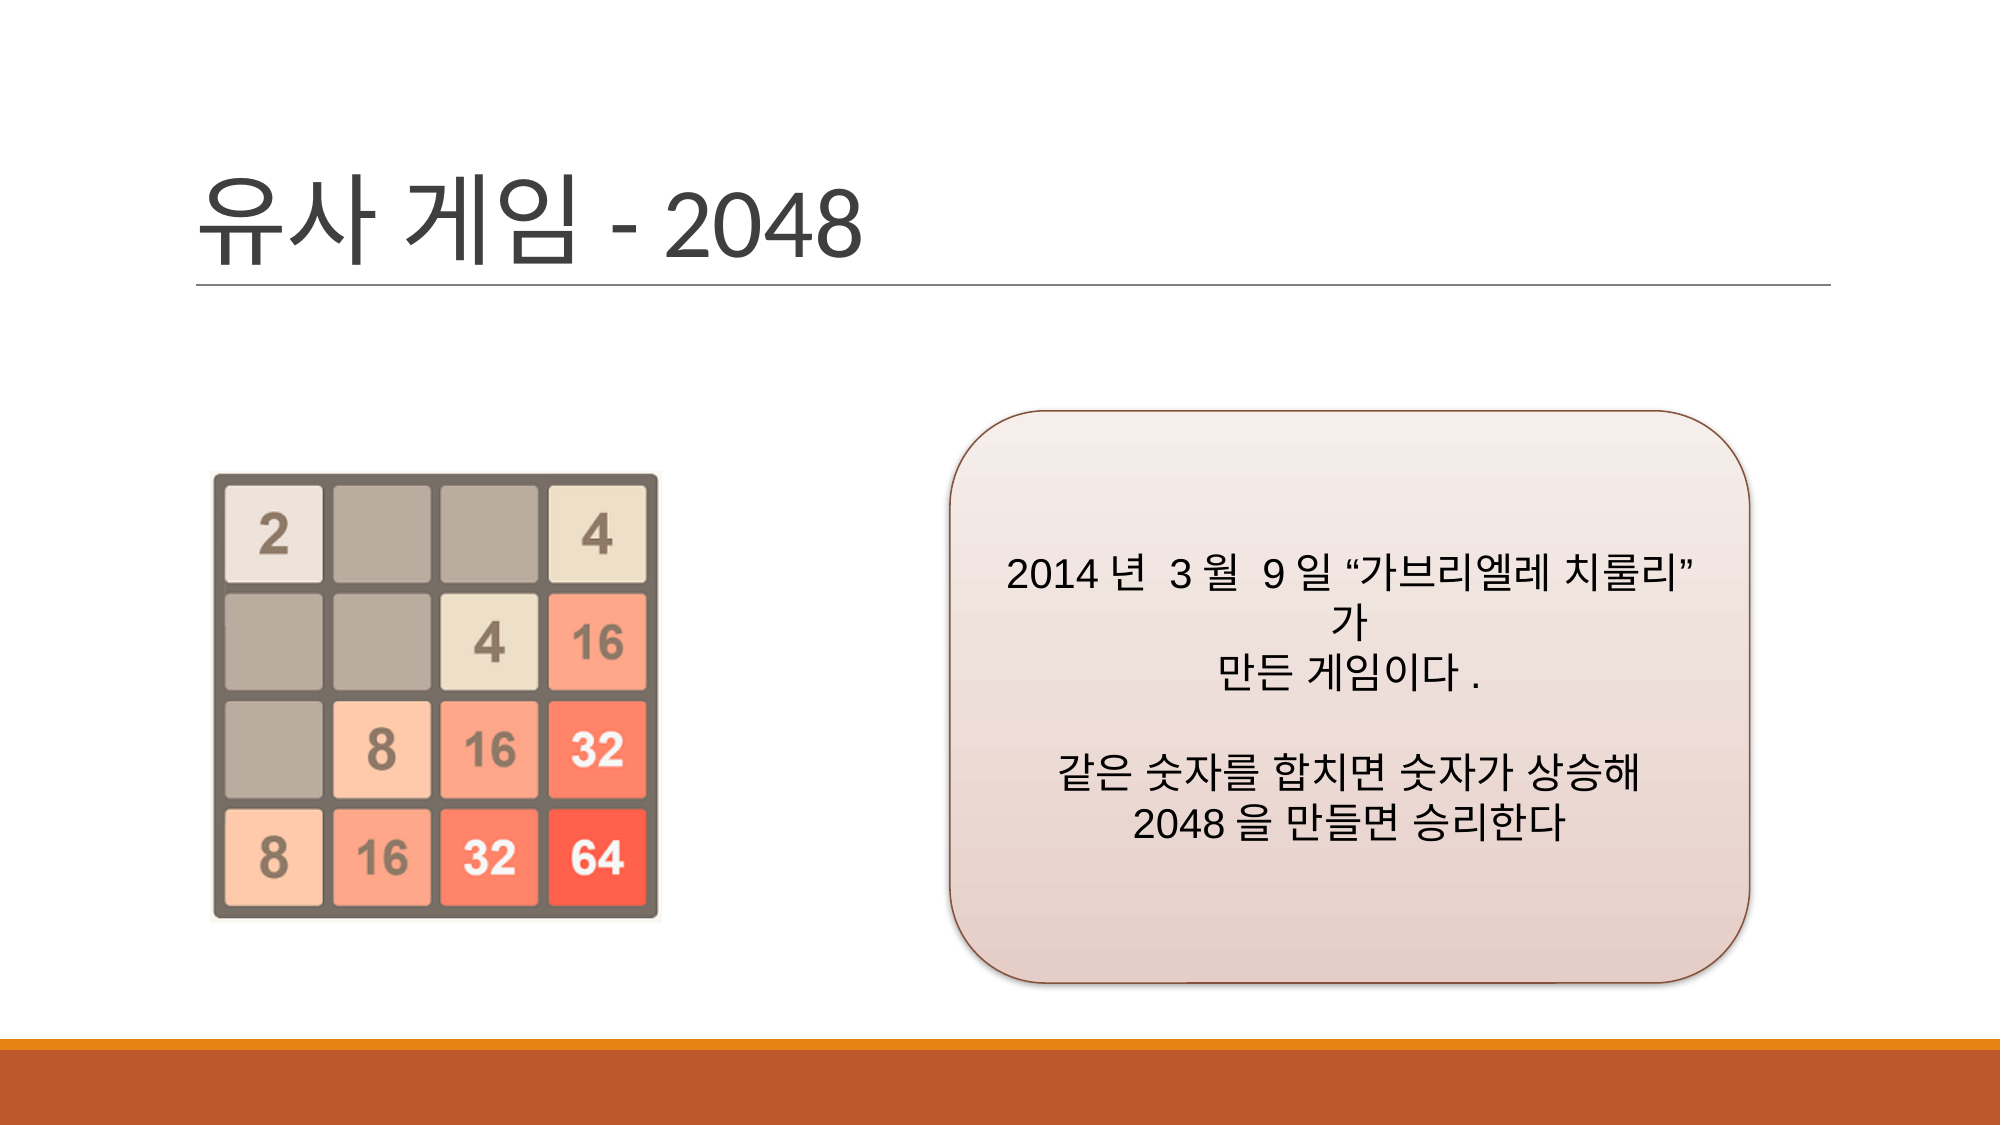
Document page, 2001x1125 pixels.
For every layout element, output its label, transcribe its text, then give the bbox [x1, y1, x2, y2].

text_box 2014년 3월 9일 “가브리엘레 치룰리”가 만든 게임이다. 같은 숫자를 합치면 숫자가 상승해 2048을 만들면 승리한다 [949, 410, 1751, 984]
picture [210, 471, 663, 923]
title 유사 게임- 2048 [180, 47, 1830, 285]
